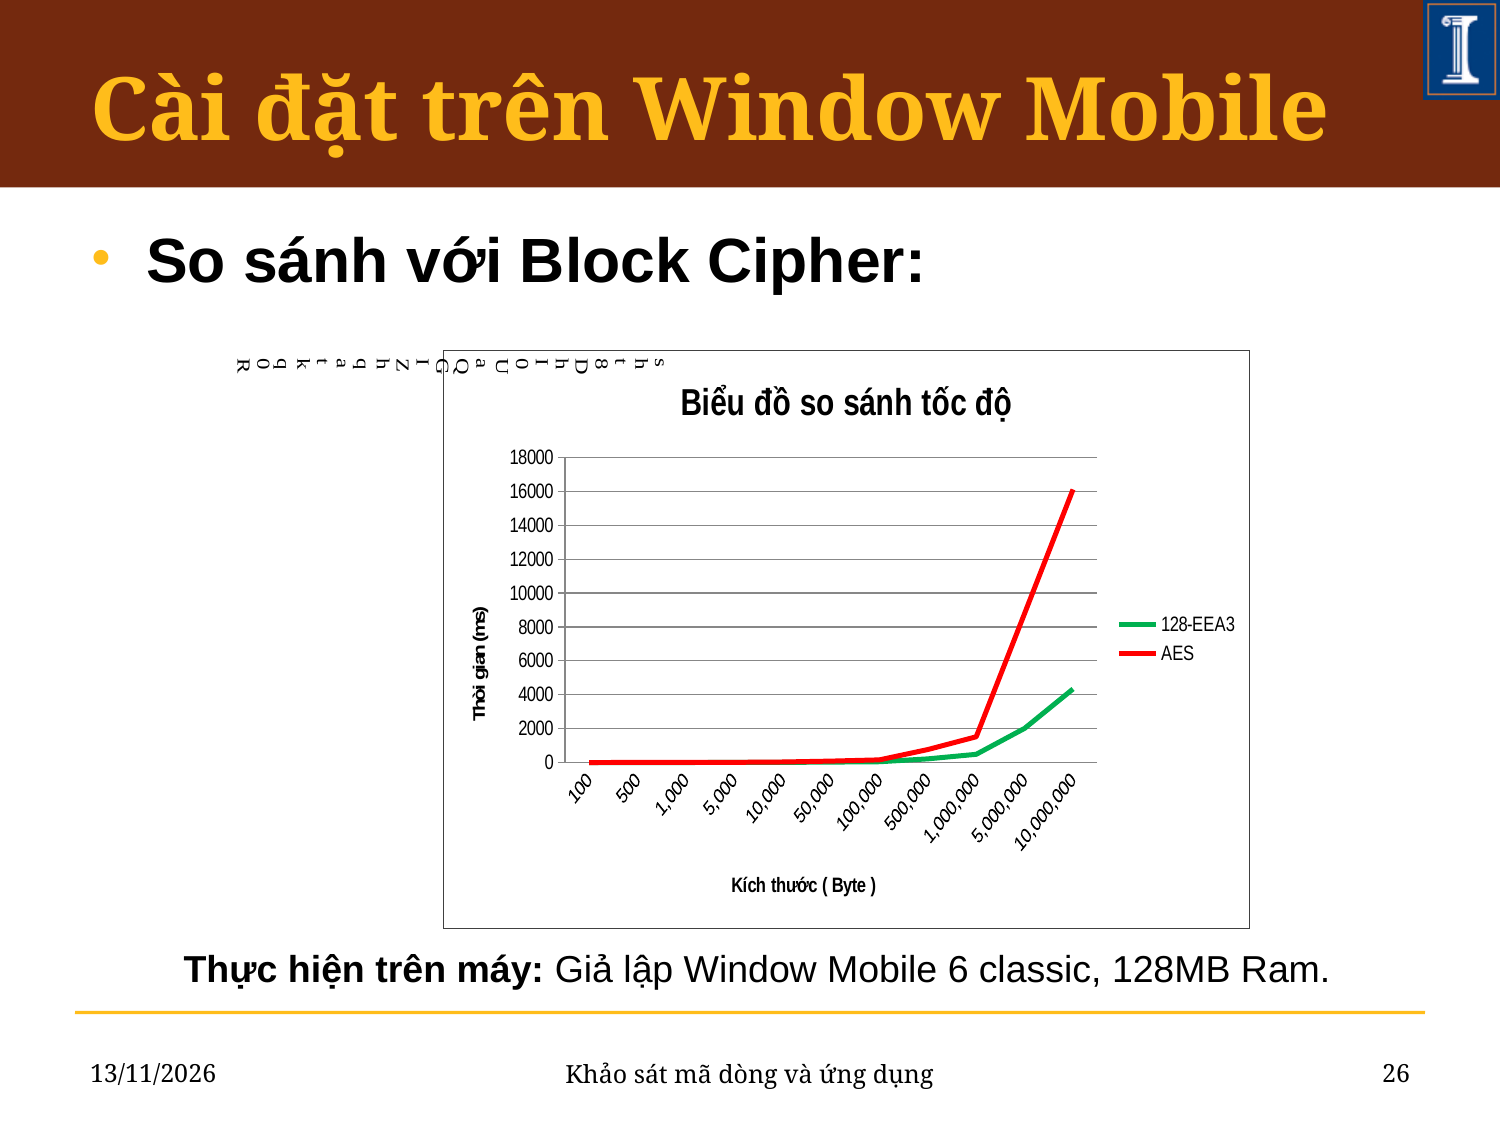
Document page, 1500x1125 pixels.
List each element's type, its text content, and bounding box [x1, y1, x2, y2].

footer Khảo sát mã dòng và ứng dụng [512, 1024, 988, 1101]
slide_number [74, 1023, 426, 1100]
title Cài đặt trên Window Mobile [74, 45, 1426, 188]
text_box Thực hiện trên máy: Giả lập Window Mobile 6 classic, 128MB Ram. [168, 937, 1346, 998]
chart [237, 349, 1251, 929]
slide_number 26 [1074, 1023, 1426, 1100]
list So sánh với Block Cipher: [74, 212, 1426, 1006]
